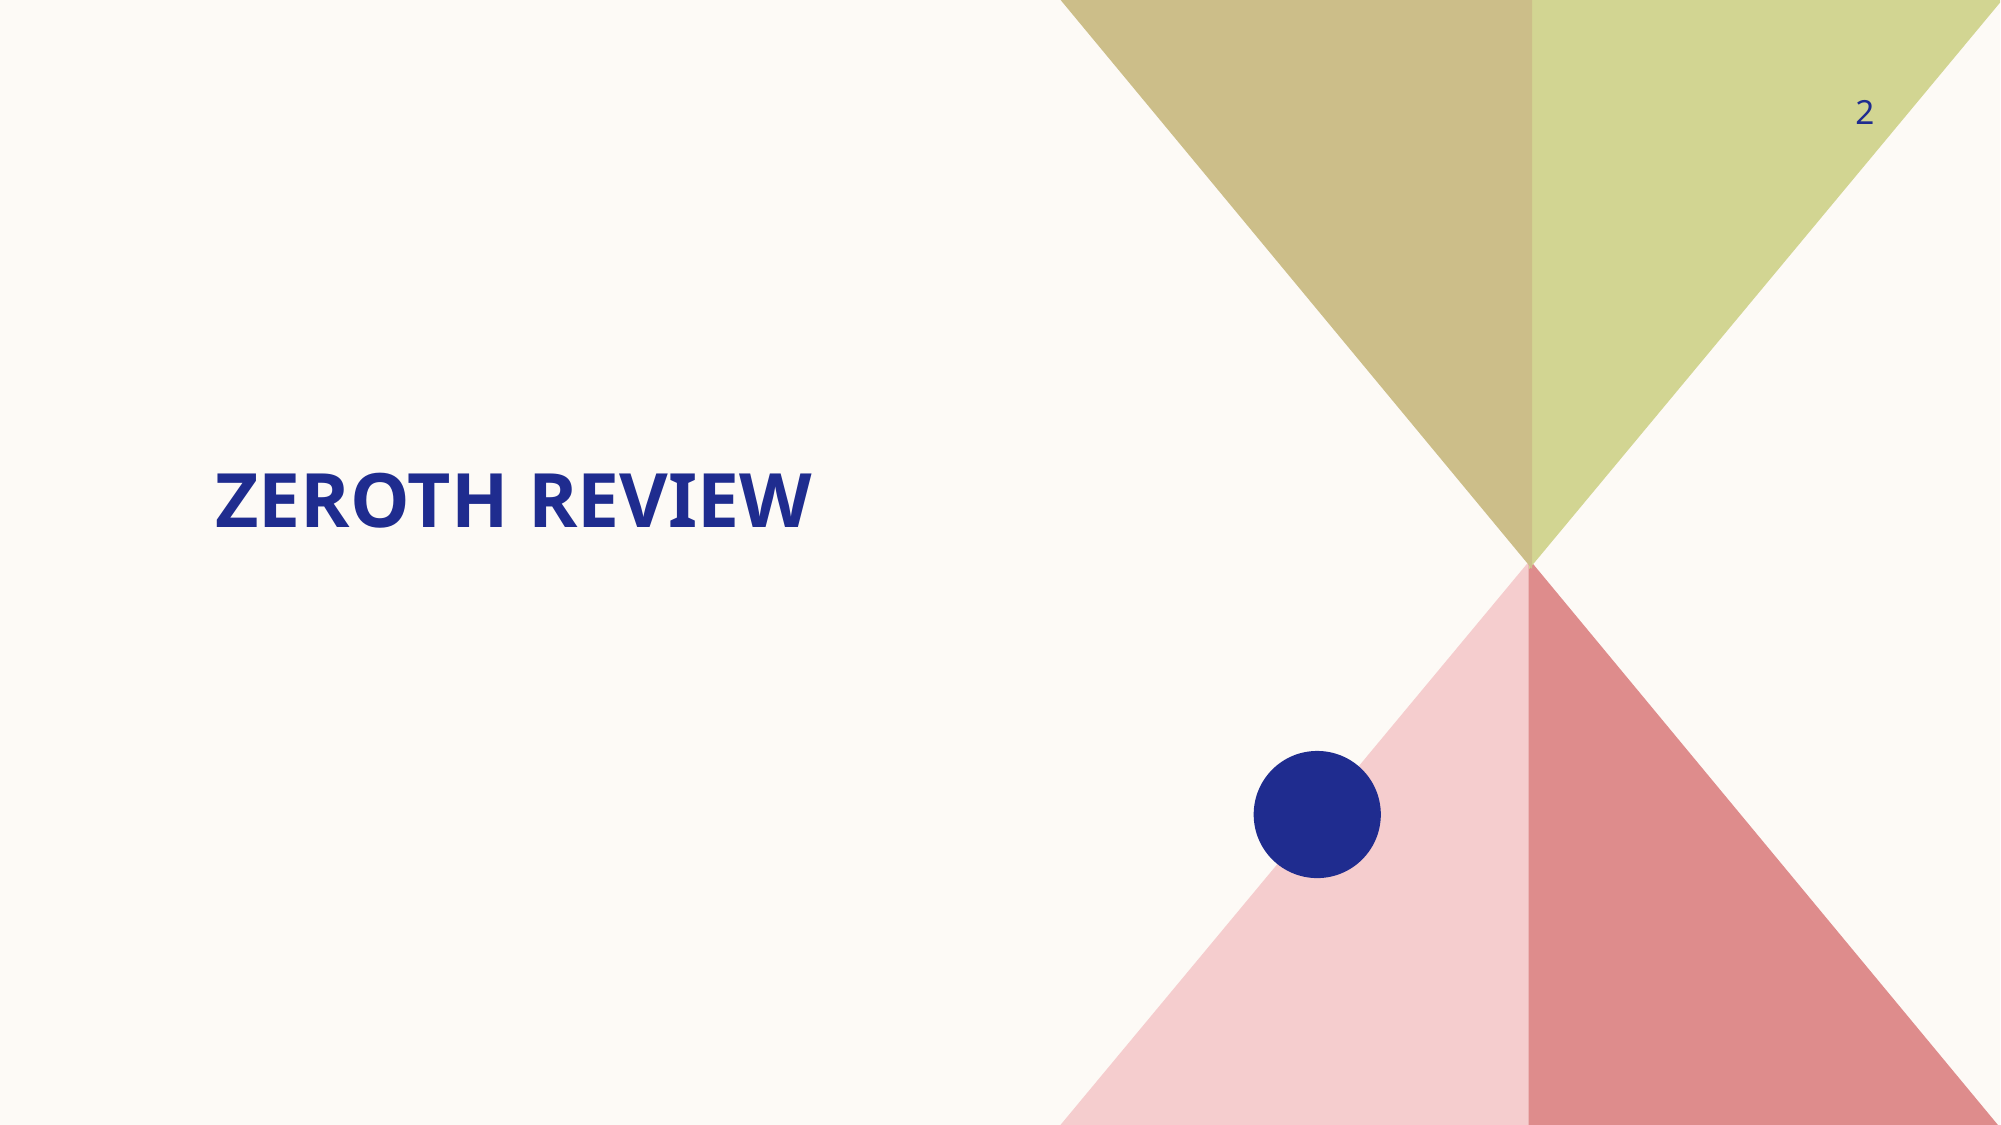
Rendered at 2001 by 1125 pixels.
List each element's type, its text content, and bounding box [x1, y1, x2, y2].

list ZEROTH REVIEW [200, 257, 1281, 784]
slide_number 2 [1699, 75, 1875, 153]
